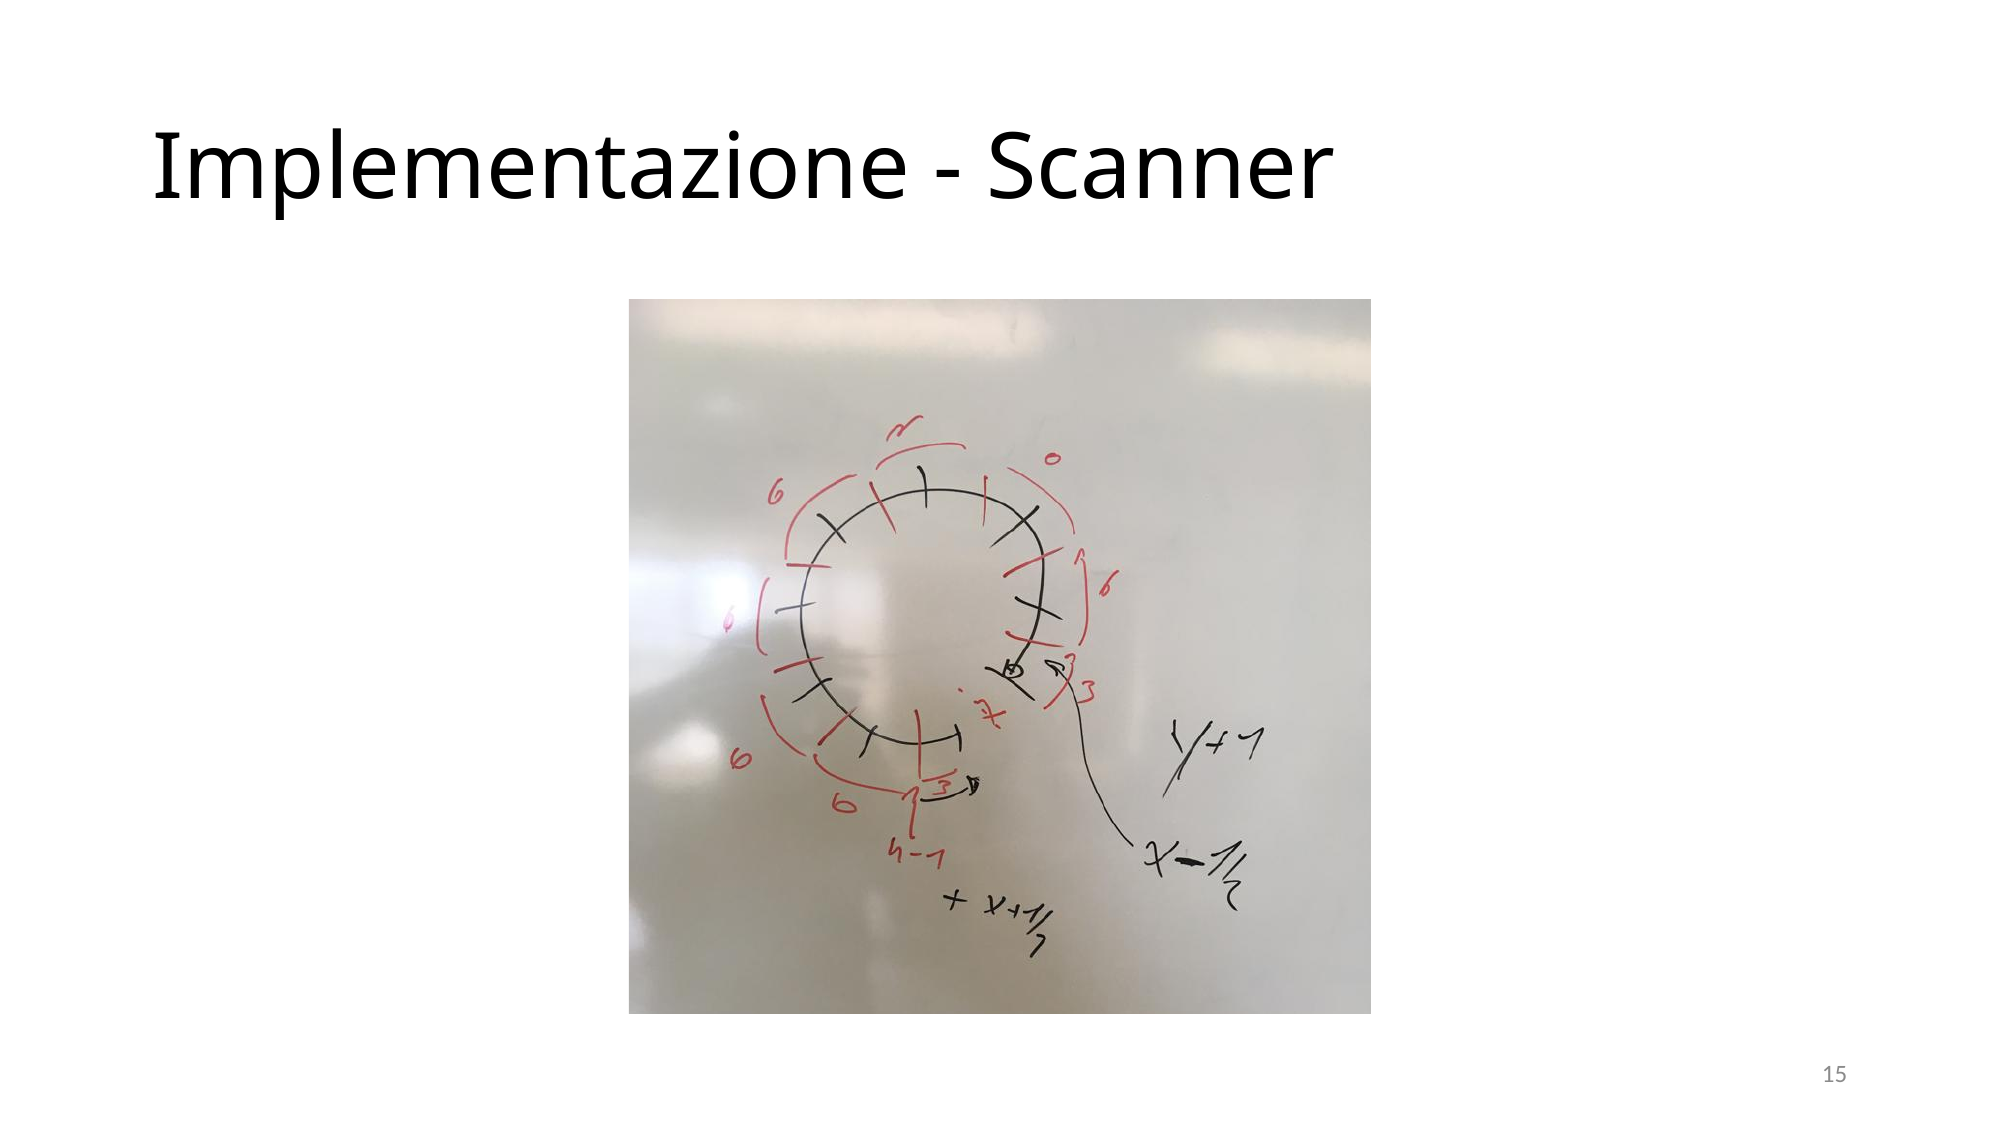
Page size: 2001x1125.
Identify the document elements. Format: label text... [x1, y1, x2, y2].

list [628, 299, 1371, 1014]
title Implementazione - Scanner [137, 59, 1863, 278]
slide_number 15 [1412, 1042, 1863, 1103]
